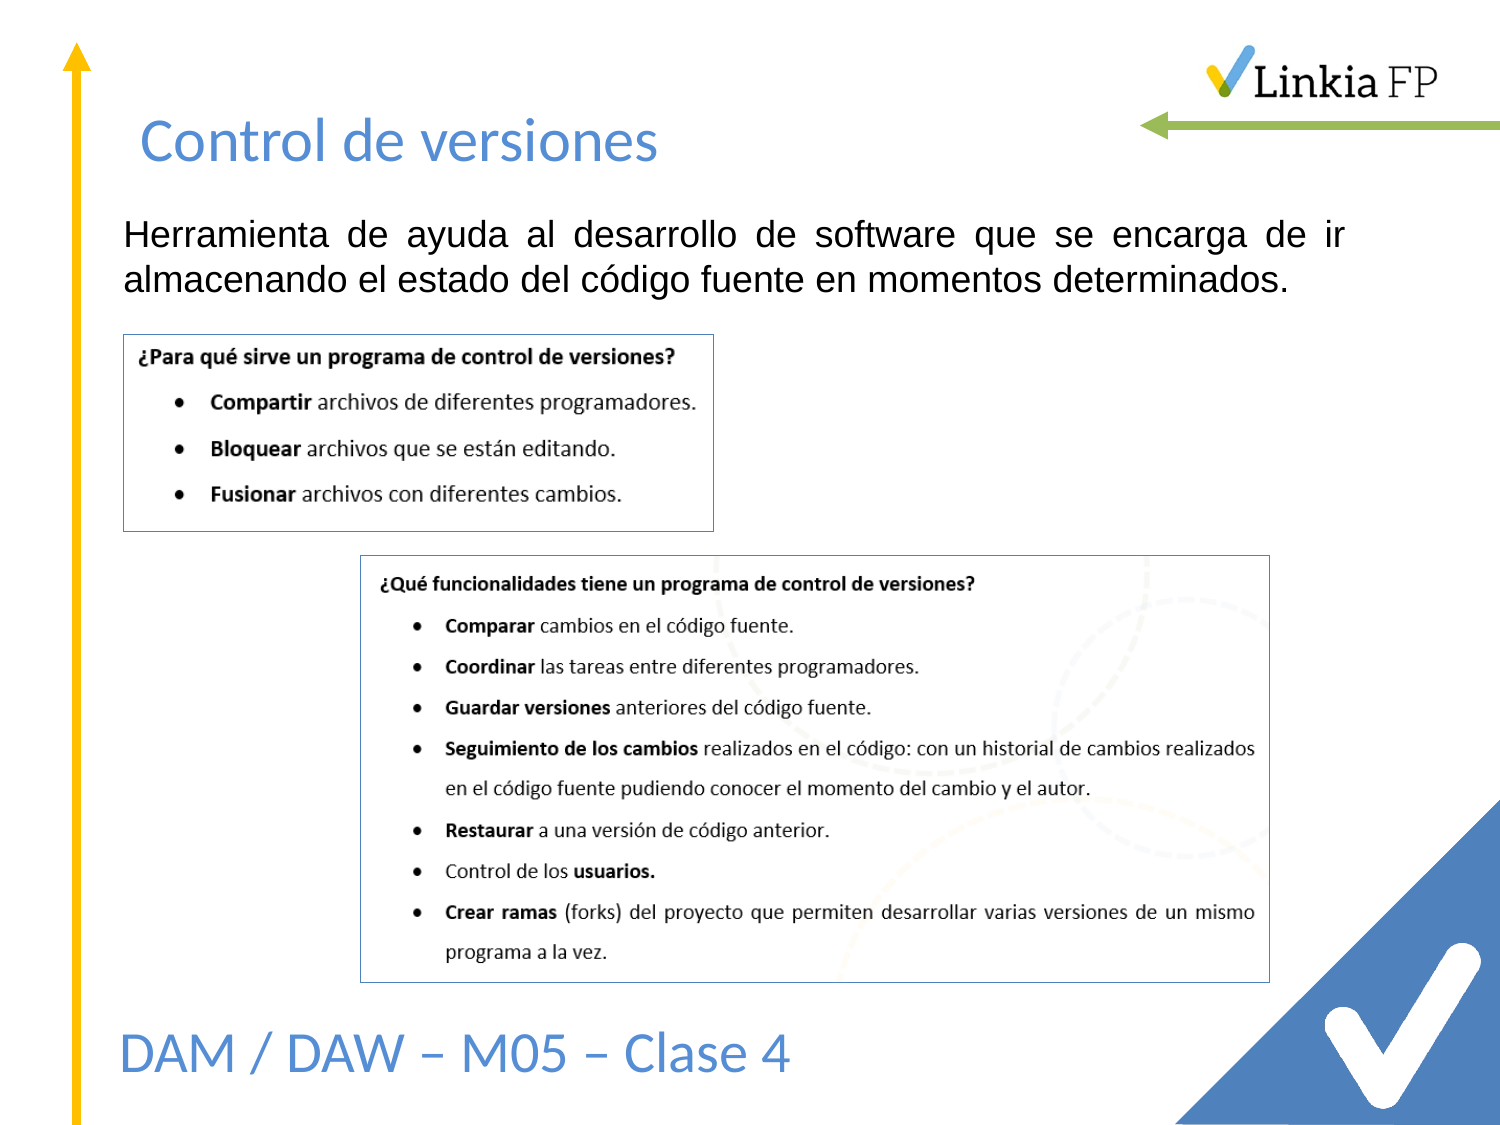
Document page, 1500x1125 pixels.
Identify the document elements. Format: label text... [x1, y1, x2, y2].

picture [1198, 42, 1449, 99]
picture [1316, 940, 1490, 1116]
picture [123, 334, 715, 532]
text_box Herramienta de ayuda al desarrollo de software que se encarga de ir almacenando el estado del código fuente en momentos determinados. [108, 203, 1361, 308]
text_box DAM / DAW – M05 – Clase 4 [104, 1006, 1038, 1094]
text_box Control de versiones [126, 91, 1107, 182]
picture [359, 555, 1270, 983]
